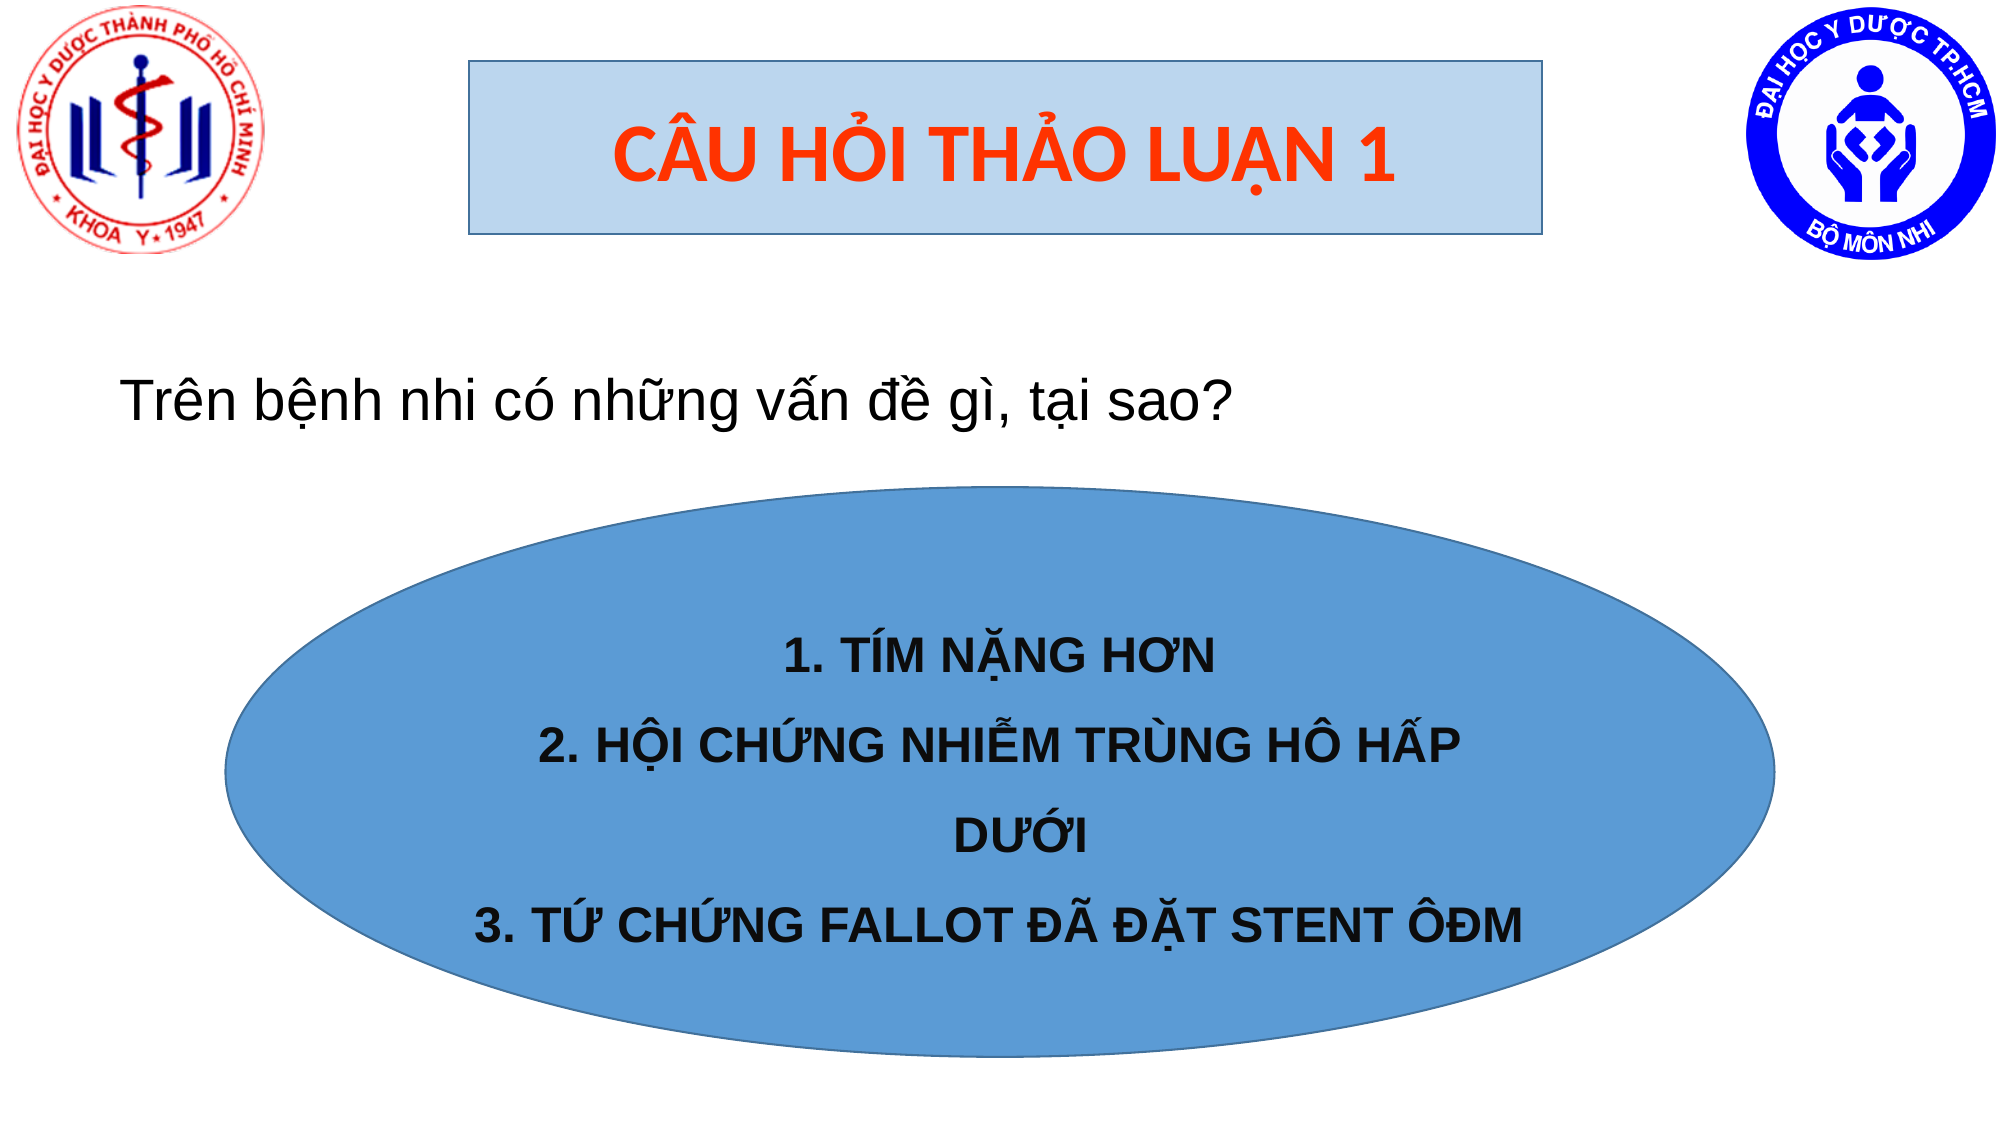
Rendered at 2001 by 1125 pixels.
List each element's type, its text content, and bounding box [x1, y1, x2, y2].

text_box CÂU HỎI THẢO LUẬN 1 [469, 61, 1543, 235]
picture [8, 5, 266, 254]
text_box TÍM NẶNG HƠN HỘI CHỨNG NHIỄM TRÙNG HÔ HẤP DƯỚI TỨ CHỨNG FALLOT ĐÃ ĐẶT STENT ÔĐM [225, 487, 1775, 1057]
picture [1745, 7, 1996, 261]
text_box Trên bệnh nhi có những vấn đề gì, tại sao? [104, 319, 1895, 440]
